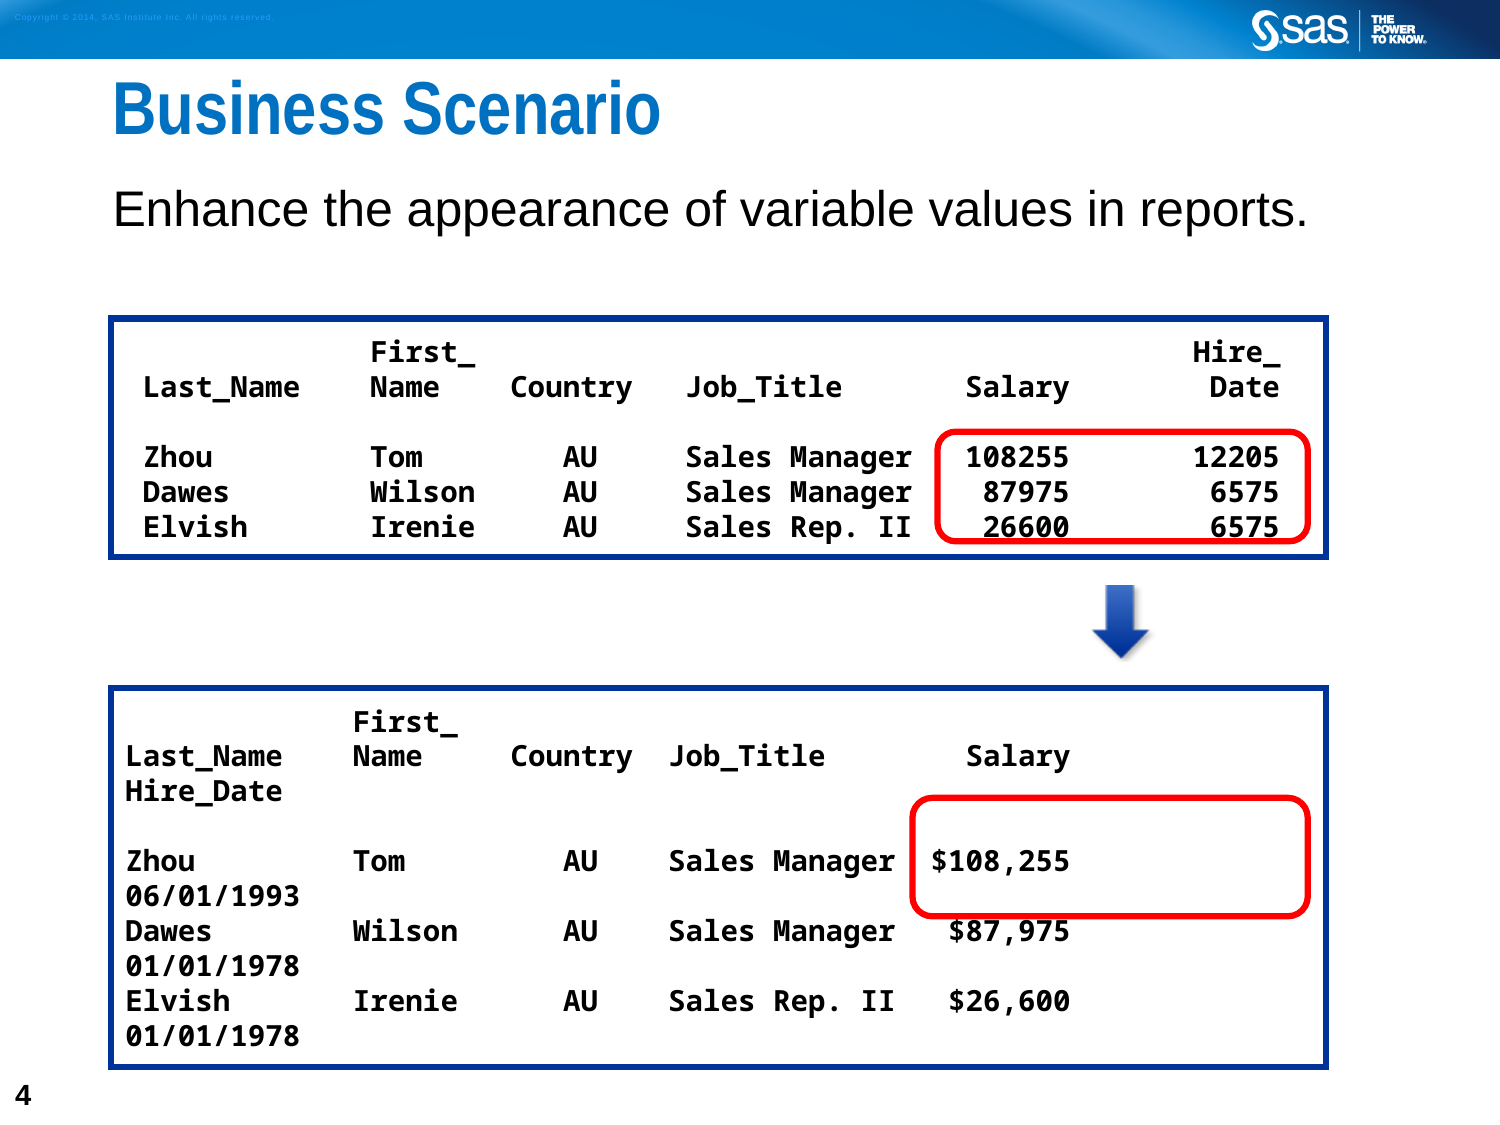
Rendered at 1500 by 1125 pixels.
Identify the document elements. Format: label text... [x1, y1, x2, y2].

title Business Scenario [112, 75, 1500, 187]
text_box First_ Last_Name Name Country Job_Title Salary Hire_Date Zhou Tom AU Sales Manager $108,255 06/01/1993 Dawes Wilson AU Sales Manager $87,975 01/01/1978 Elvish Irenie AU Sales Rep. II $26,600 01/01/1978 [110, 688, 1326, 1067]
picture [0, 0, 1500, 59]
text_box [912, 797, 1308, 917]
picture [1086, 584, 1155, 663]
list Enhance the appearance of variable values in reports. [112, 176, 1400, 876]
text_box First_ Hire_ Last_Name Name Country Job_Title Salary Date Zhou Tom AU Sales Manager 108255 12205 Dawes Wilson AU Sales Manager 87975 6575 Elvish Irenie AU Sales Rep. II 26600 6575 [110, 318, 1326, 558]
text_box [937, 431, 1308, 542]
